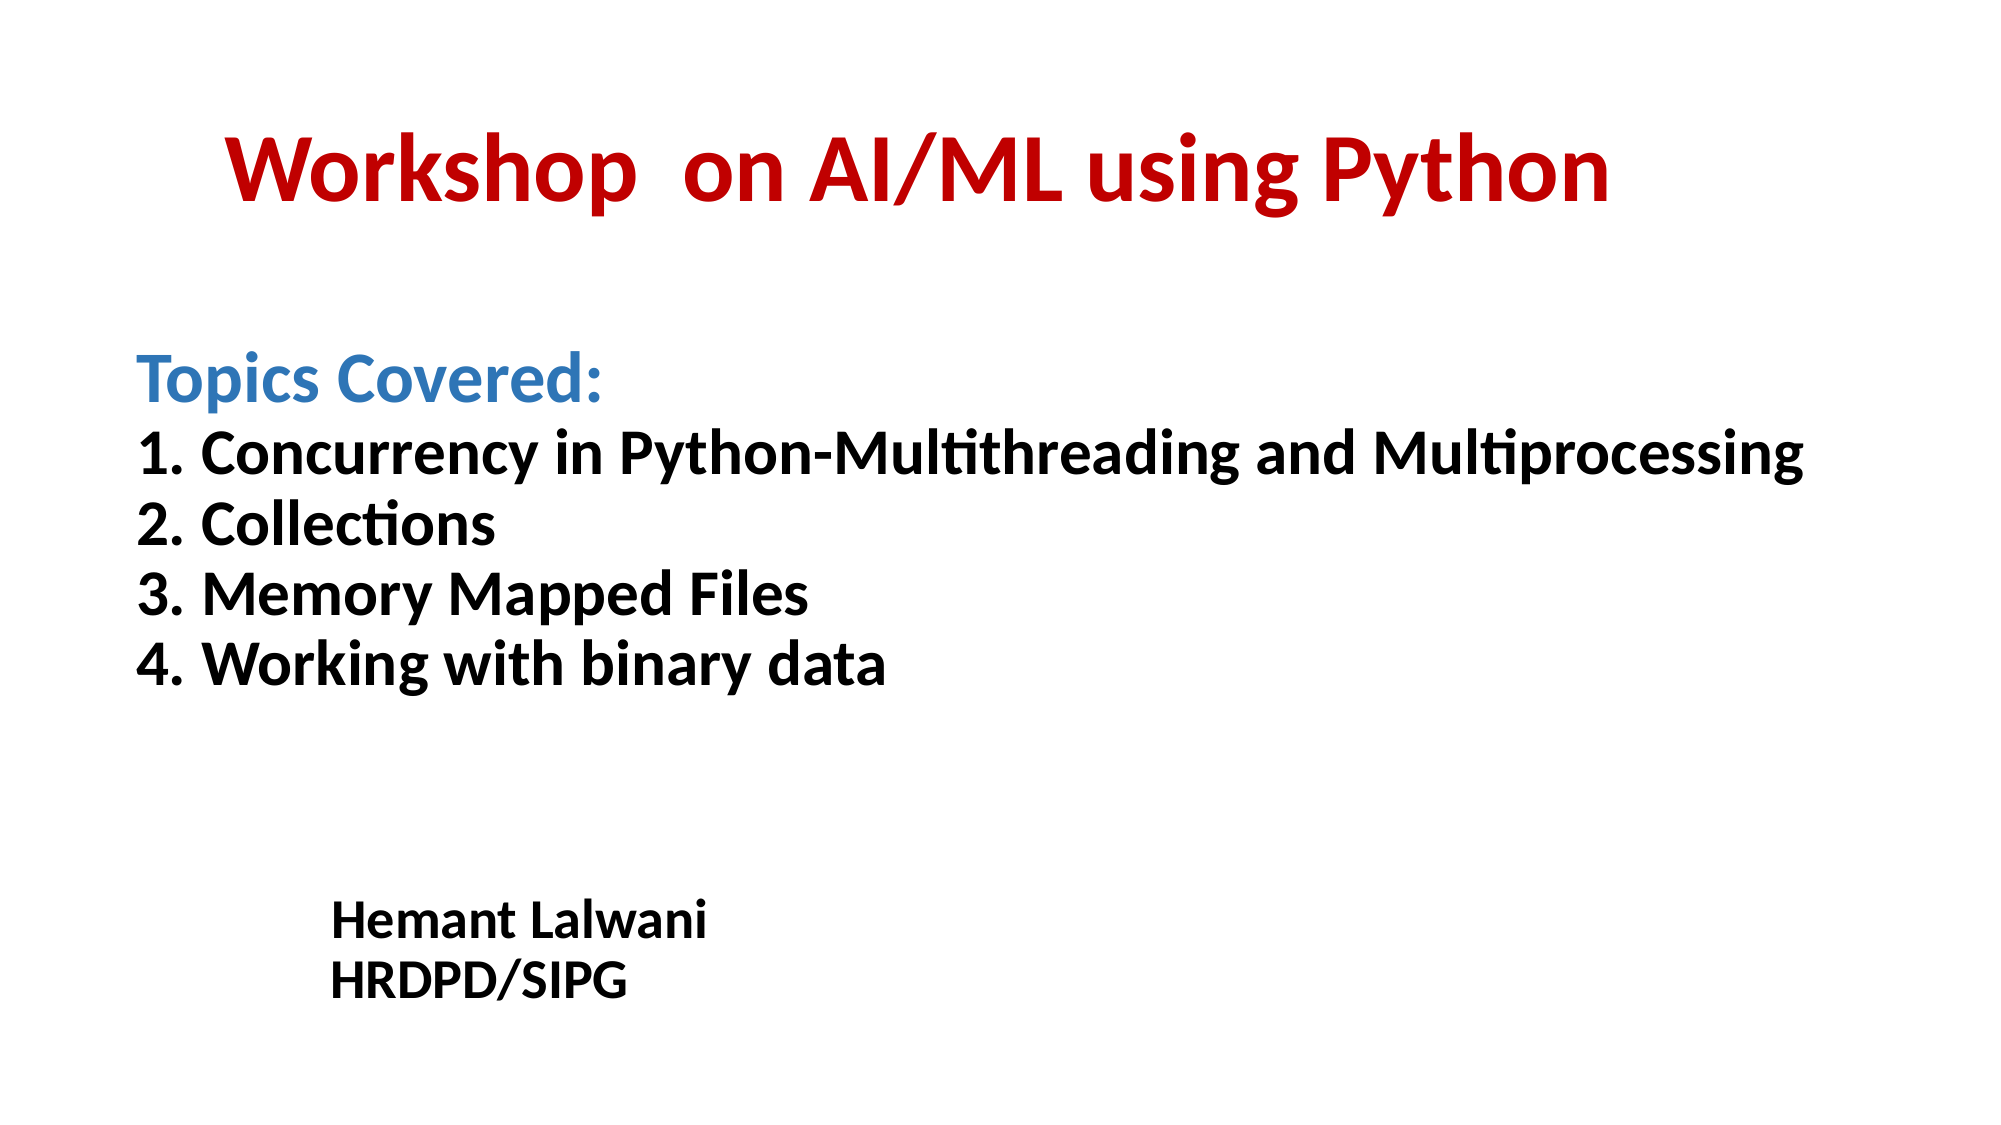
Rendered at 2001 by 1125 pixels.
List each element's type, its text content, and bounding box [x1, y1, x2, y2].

title Workshop on AI/ML using Python Topics Covered: 1. Concurrency in Python-Multithreading and Multiprocessing 2. Collections 3. Memory Mapped Files 4. Working with binary data Hemant Lalwani HRDPD/SIPG [121, 90, 1868, 1019]
